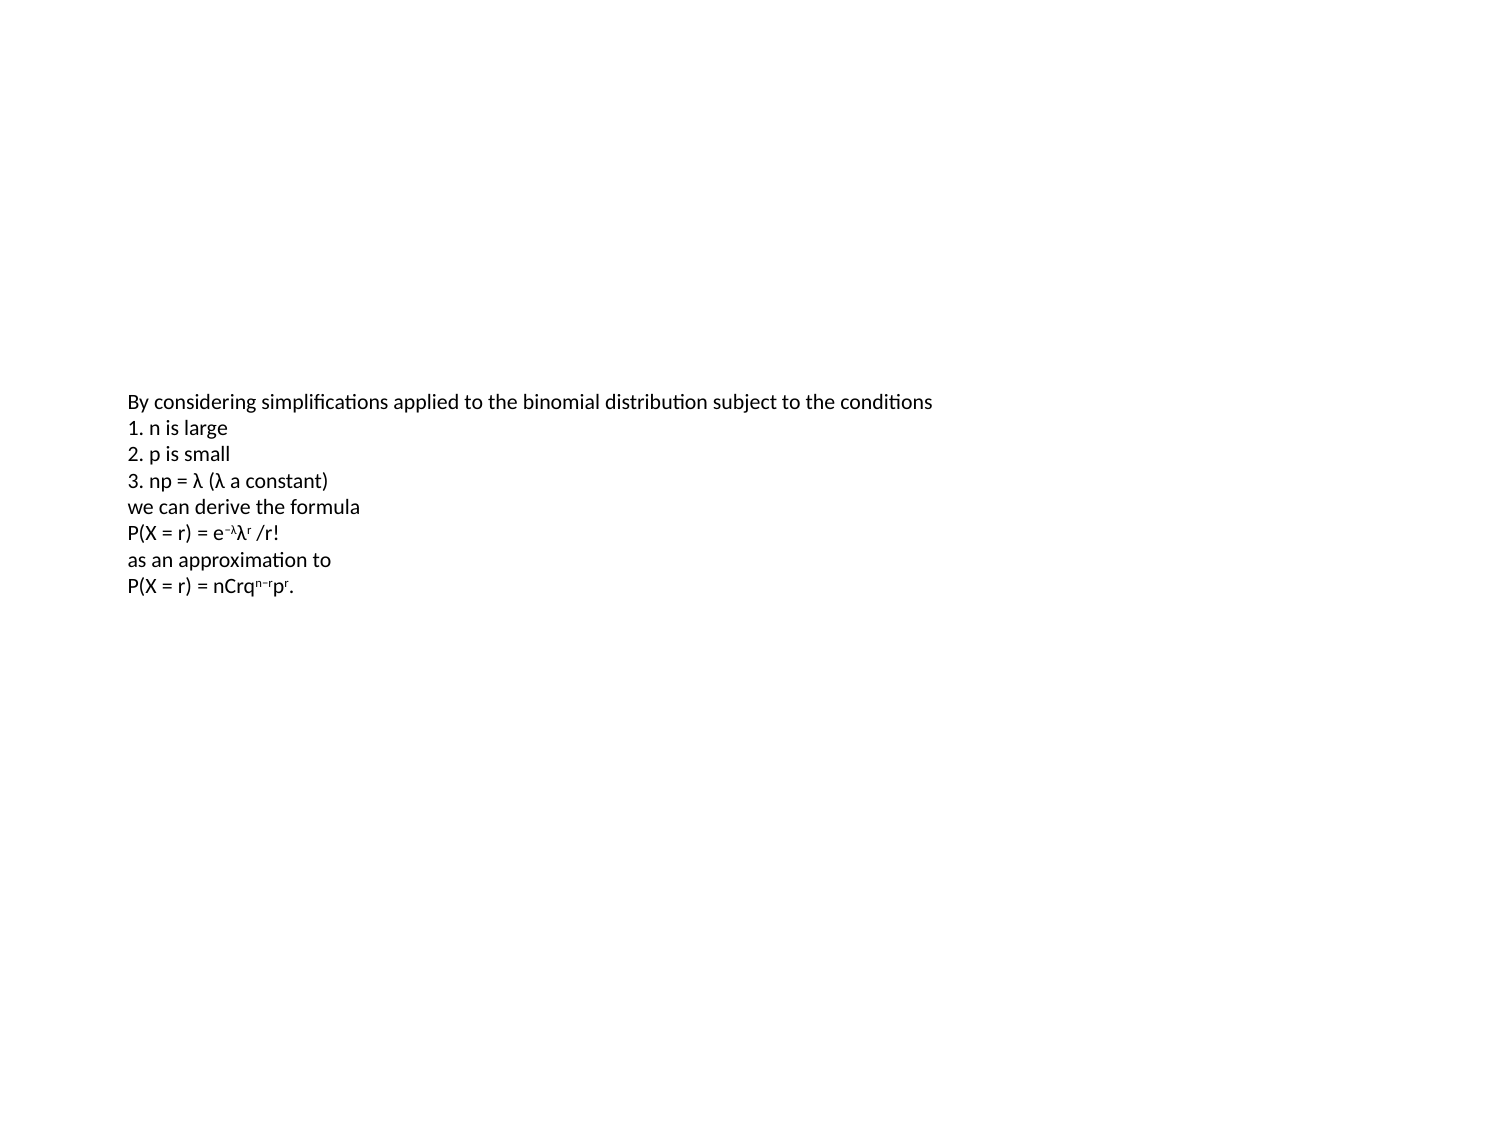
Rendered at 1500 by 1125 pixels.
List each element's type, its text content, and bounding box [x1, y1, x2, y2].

title By considering simpliﬁcations applied to the binomial distribution subject to the conditions 1. n is large 2. p is small 3. np = λ (λ a constant) we can derive the formula P(X = r) = e−λλr /r! as an approximation to P(X = r) = nCrqn−rpr. [112, 349, 1388, 610]
